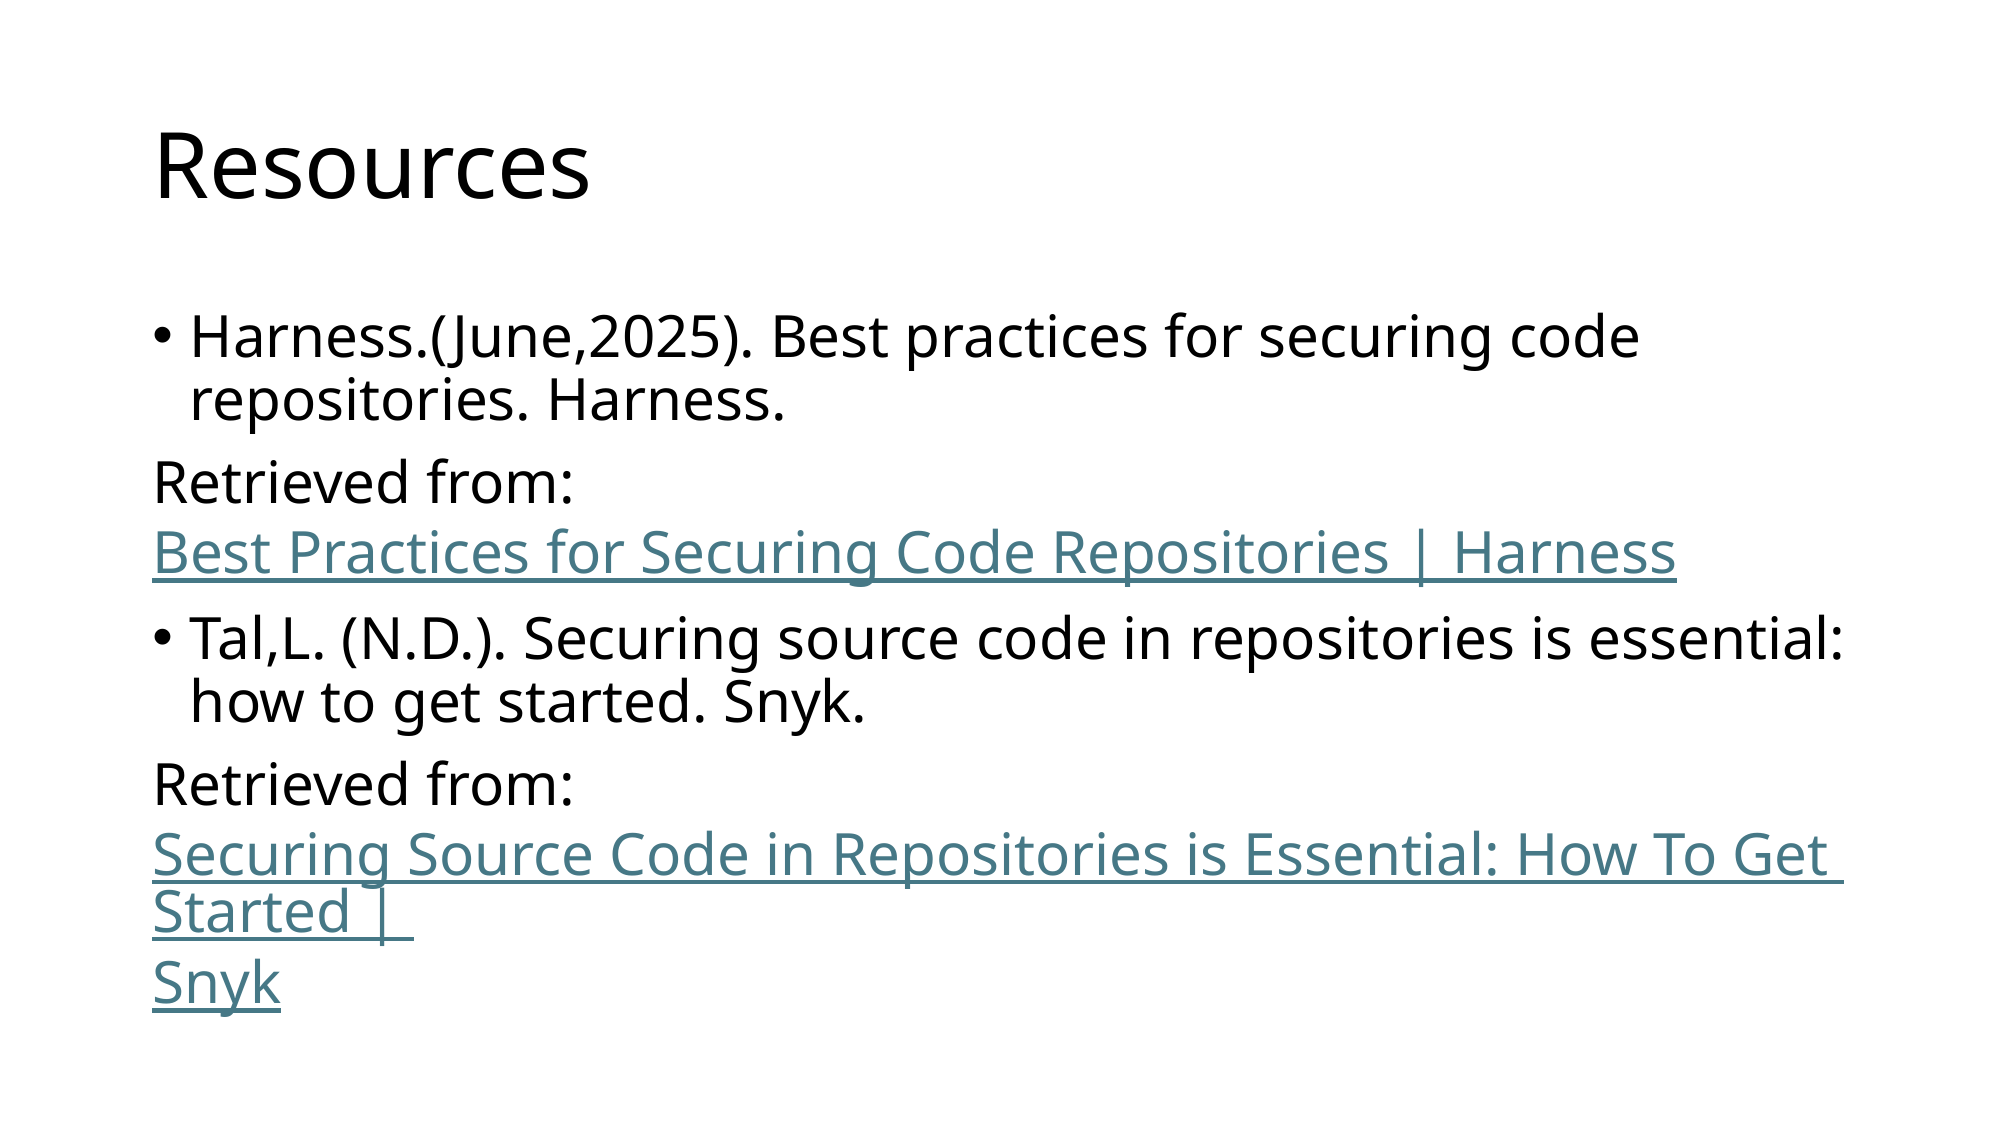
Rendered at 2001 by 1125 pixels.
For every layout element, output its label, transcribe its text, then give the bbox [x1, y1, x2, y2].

title Resources [137, 59, 1863, 278]
list Harness.(June,2025). Best practices for securing code repositories. Harness. Retrieved from: Best Practices for Securing Code Repositories | Harness Tal,L. (N.D.). Securing source code in repositories is essential: how to get started. Snyk. Retrieved from: Securing Source Code in Repositories is Essential: How To Get Started | Snyk [137, 299, 1863, 1014]
